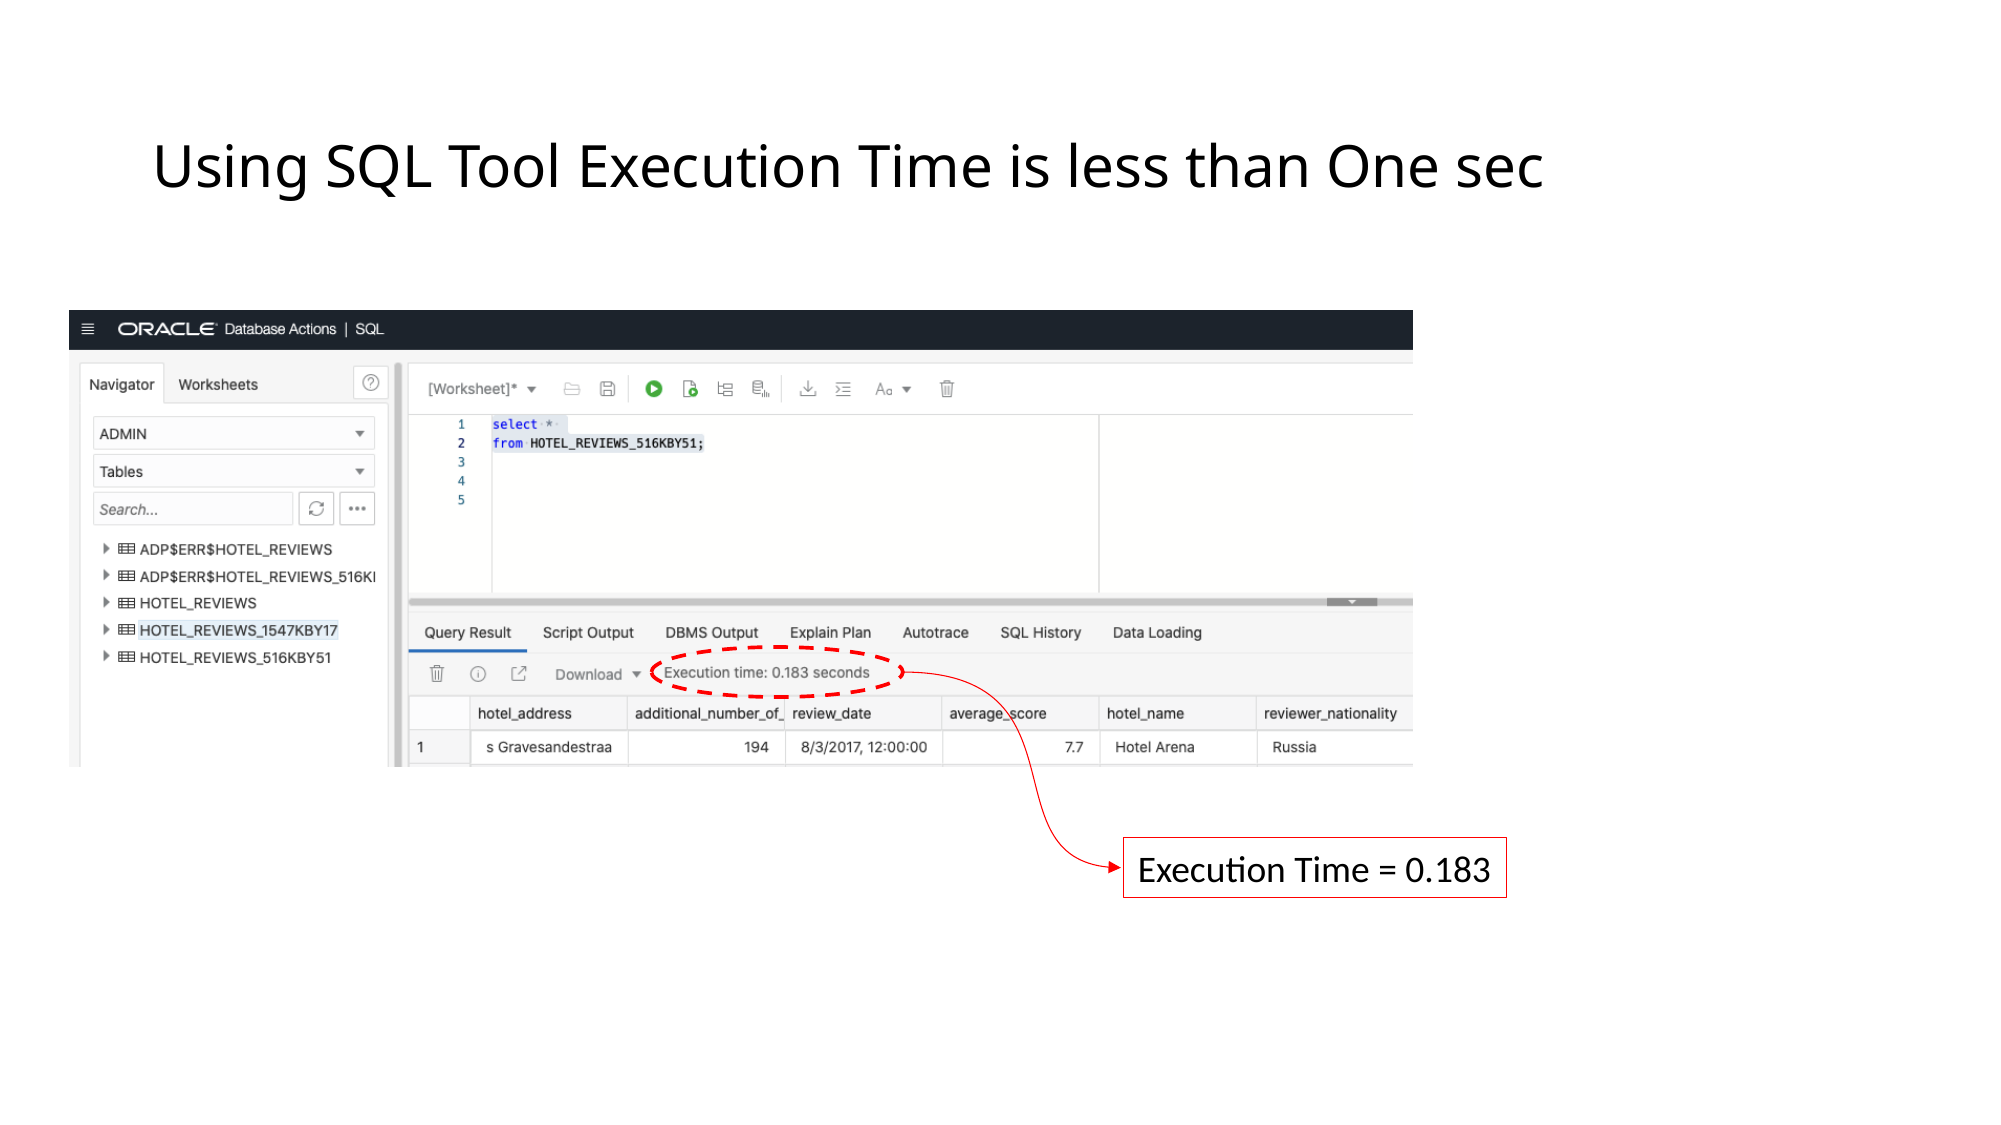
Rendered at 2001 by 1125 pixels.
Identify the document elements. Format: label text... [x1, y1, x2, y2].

title Using SQL Tool Execution Time is less than One sec [137, 59, 1863, 278]
picture [69, 310, 1413, 767]
text_box Execution Time = 0.183 [1123, 837, 1507, 898]
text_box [902, 671, 1121, 868]
